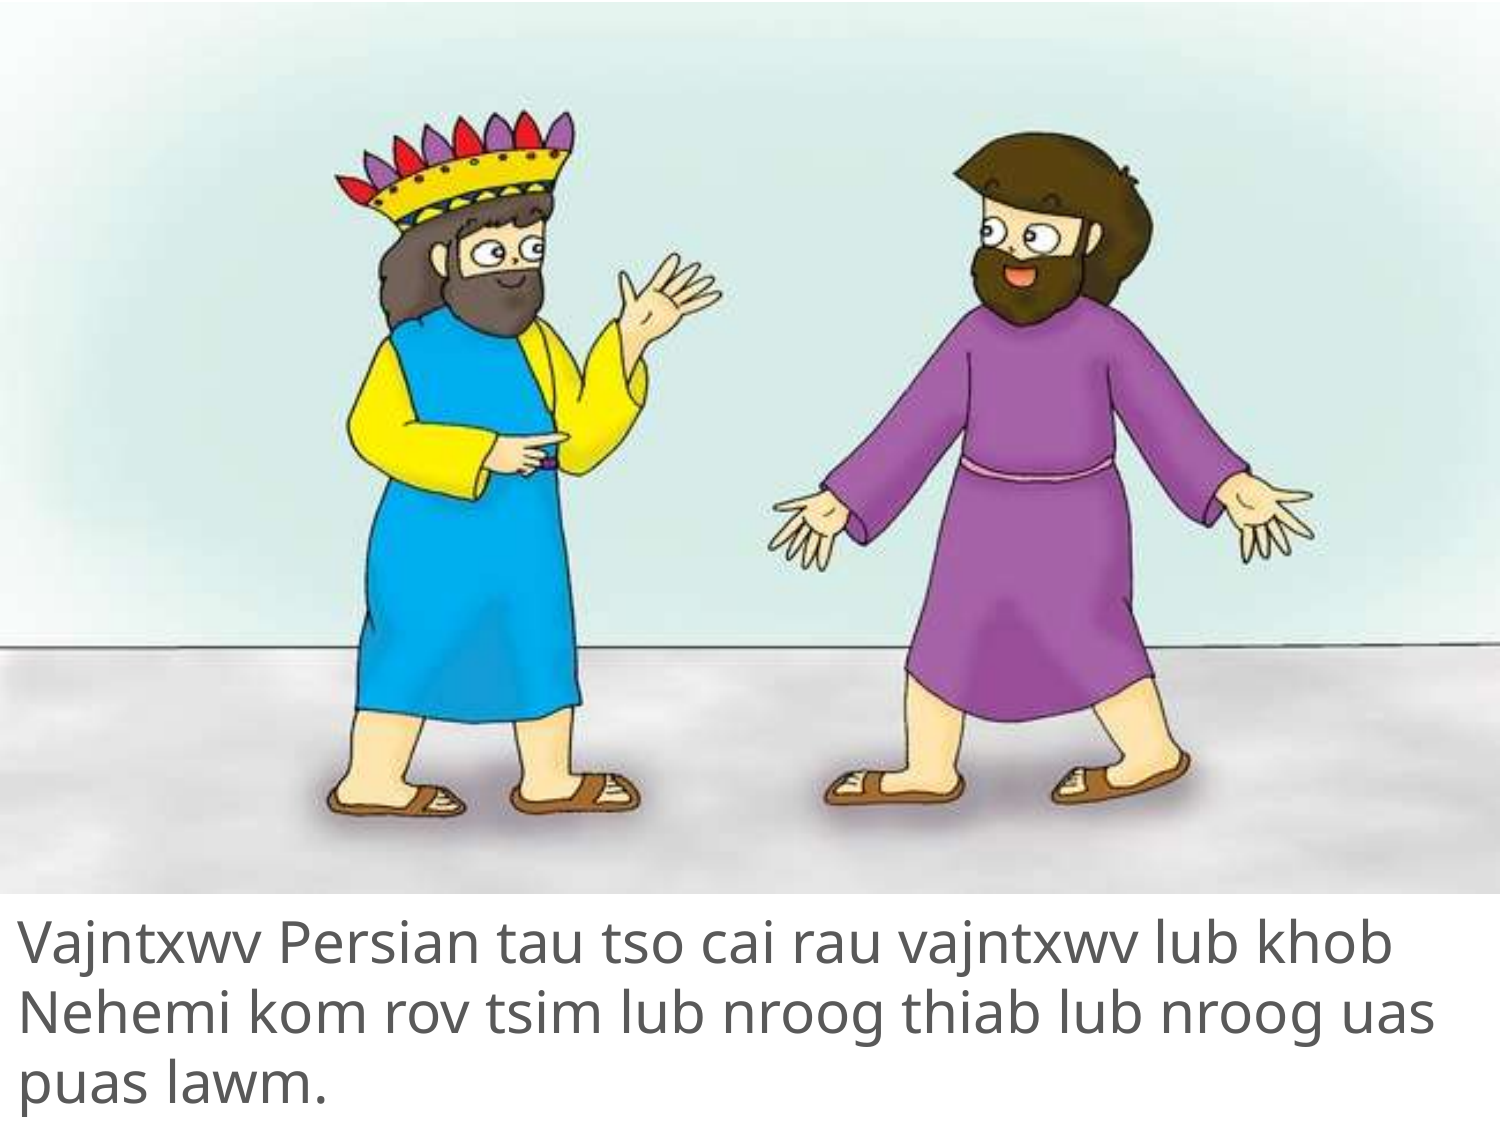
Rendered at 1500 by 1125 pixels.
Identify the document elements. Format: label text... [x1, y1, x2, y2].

text_box Vajntxwv Persian tau tso cai rau vajntxwv lub khob Nehemi kom rov tsim lub nroog thiab lub nroog uas puas lawm. [2, 901, 1474, 1123]
picture [0, 1, 1500, 894]
